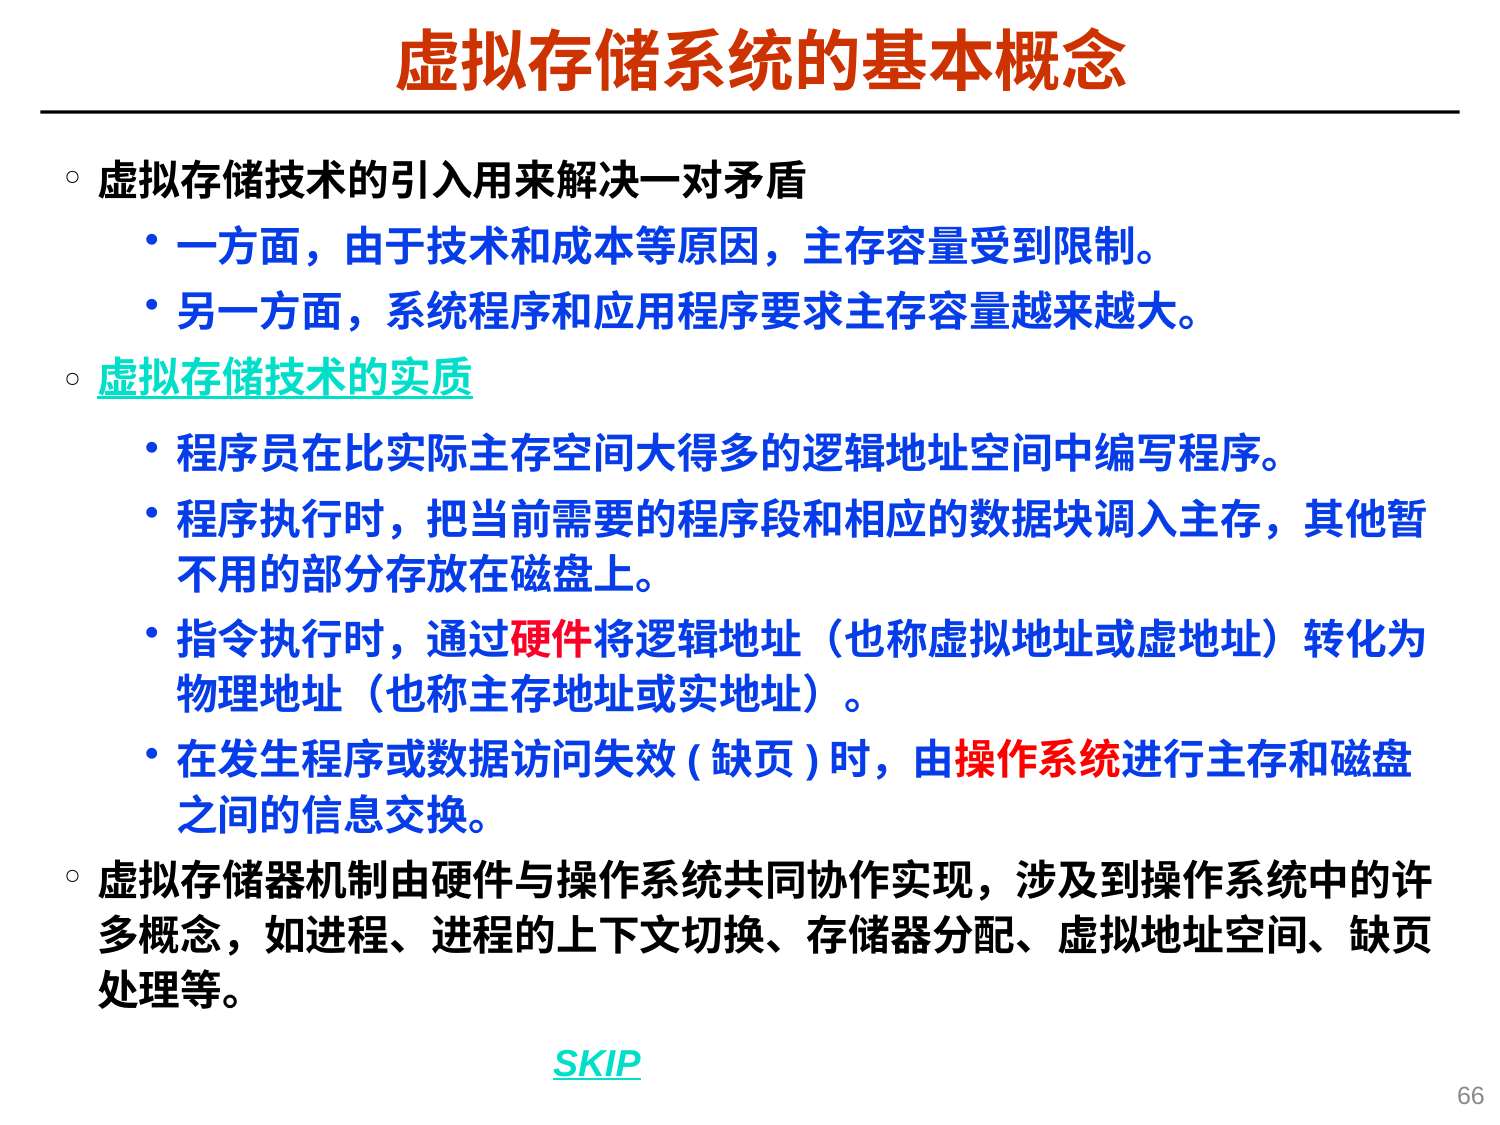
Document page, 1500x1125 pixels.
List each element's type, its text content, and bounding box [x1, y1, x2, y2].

title 虚拟存储系统的基本概念 [38, 21, 1484, 108]
slide_number 66 [1162, 1065, 1500, 1125]
list 虚拟存储技术的引入用来解决一对矛盾 一方面，由于技术和成本等原因，主存容量受到限制。 另一方面，系统程序和应用程序要求主存容量越来越大。 虚拟存储技术的实质 程序员在比实际主存空间大得多的逻辑地址空间中编写程序。 程序执行时，把当前需要的程序段和相应的数据块调入主存，其他暂不用的部分存放在磁盘上。 指令执行时，通过硬件将逻辑地址（也称虚拟地址或虚地址）转化为物理地址（也称主存地址或实地址）。 在发生程序或数据访问失效(缺页)时，由操作系统进行主存和磁盘之间的信息交换。 虚拟存储器机制由硬件与操作系统共同协作实现，涉及到操作系统中的许多概念，如进程、进程的上下文切换、存储器分配、虚拟地址空间、缺页处理等。 [48, 141, 1467, 1026]
text_box SKIP [553, 1038, 863, 1084]
